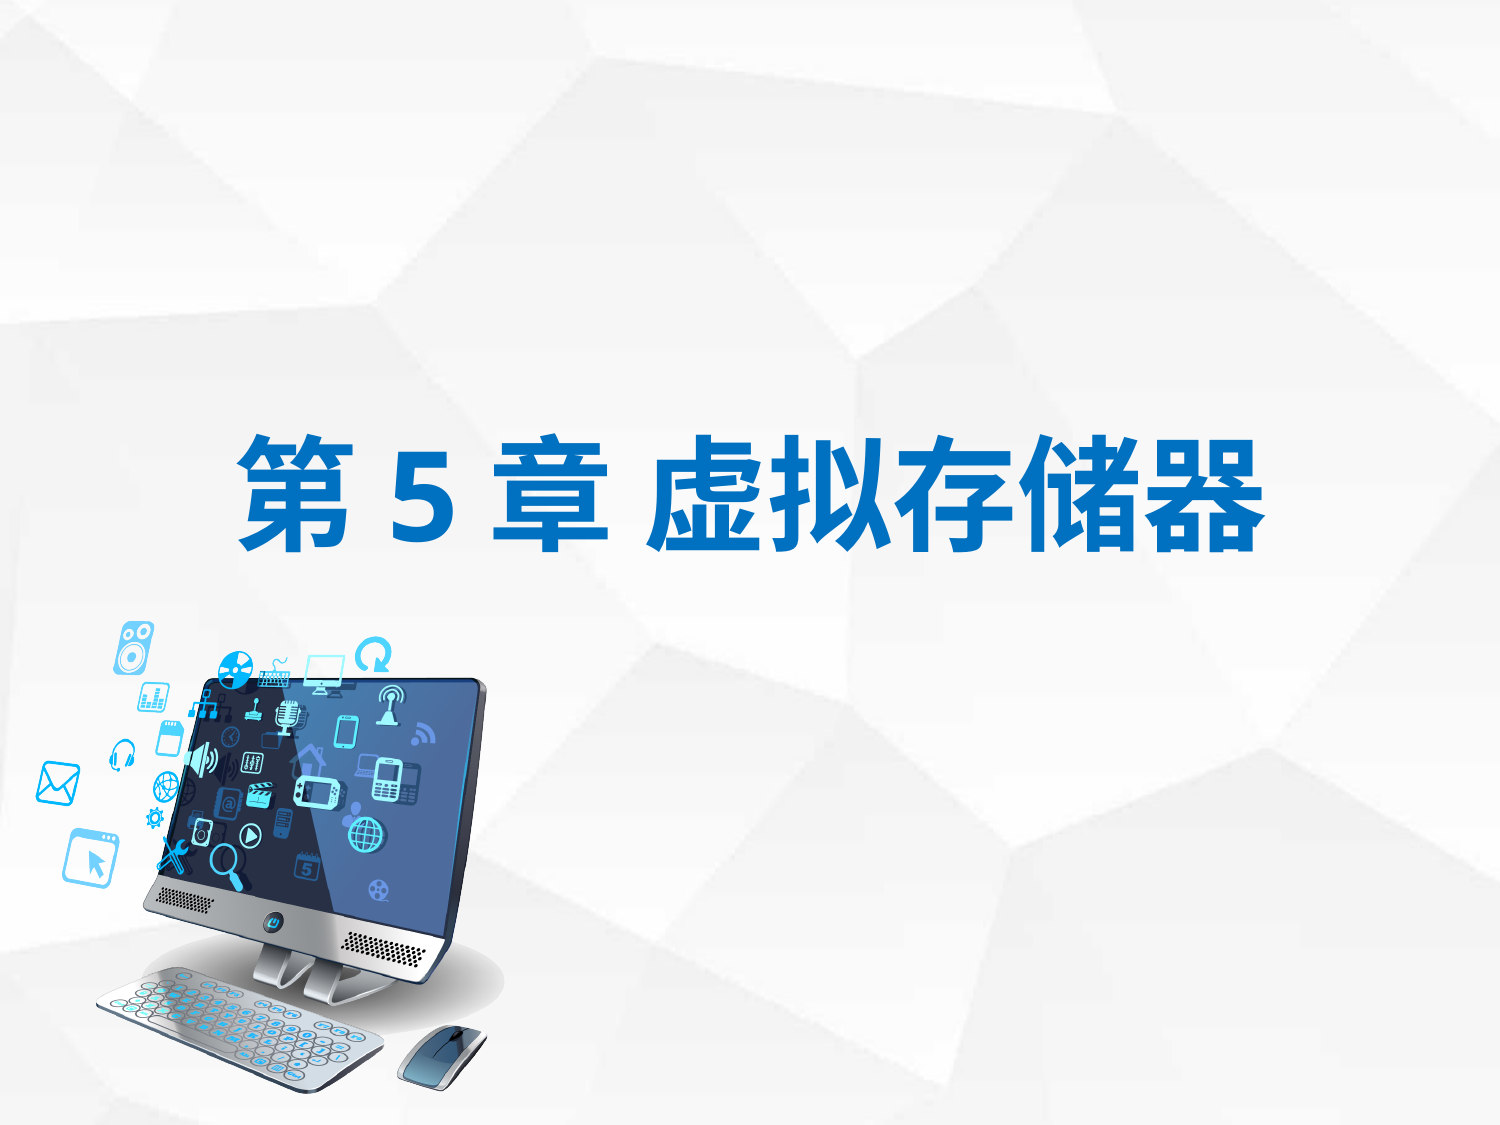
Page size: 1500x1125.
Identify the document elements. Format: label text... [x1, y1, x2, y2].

title 第5章 虚拟存储器 [187, 184, 1313, 576]
picture [0, 0, 1500, 1125]
